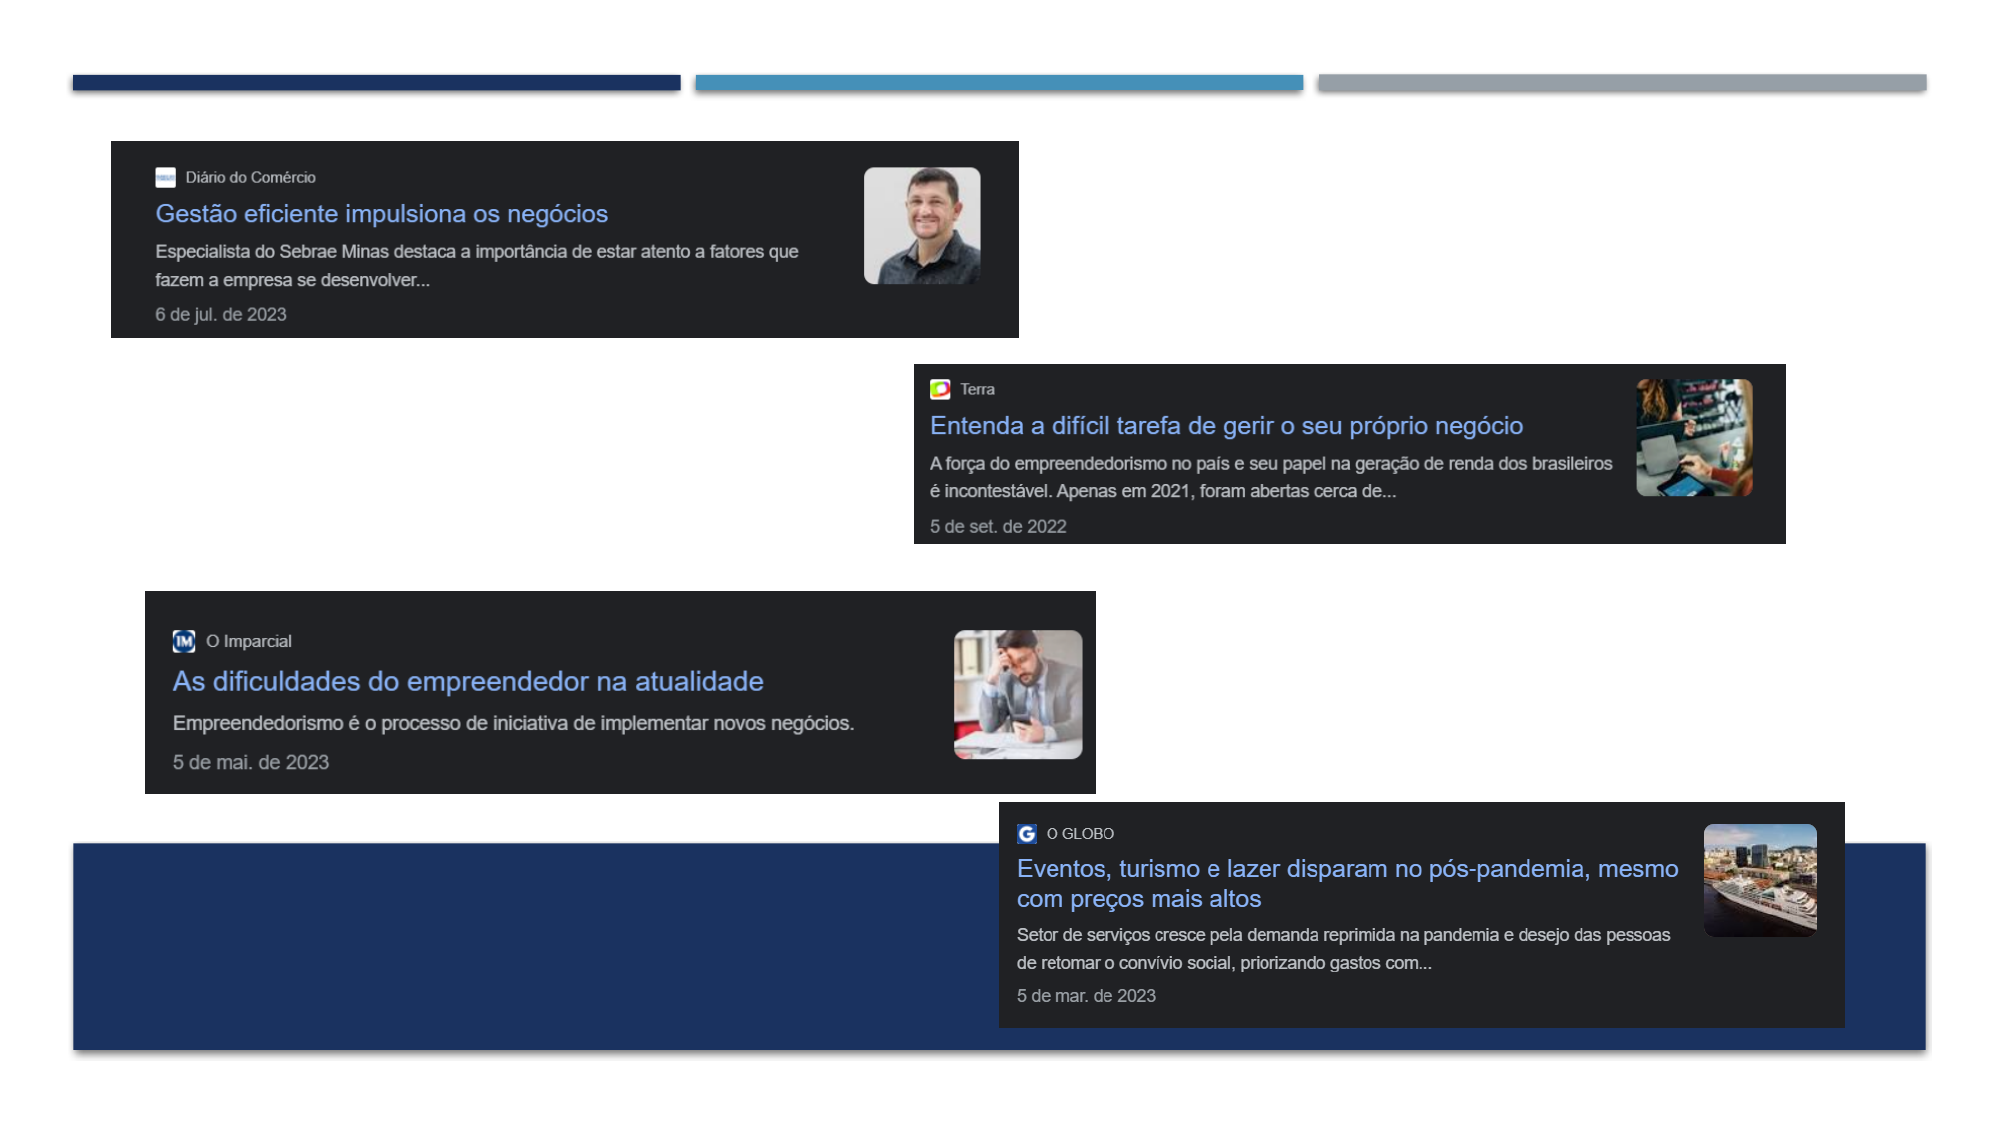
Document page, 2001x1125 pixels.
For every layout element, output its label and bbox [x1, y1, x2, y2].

picture [110, 141, 1019, 339]
picture [914, 364, 1787, 544]
picture [145, 590, 1097, 794]
picture [999, 801, 1845, 1029]
